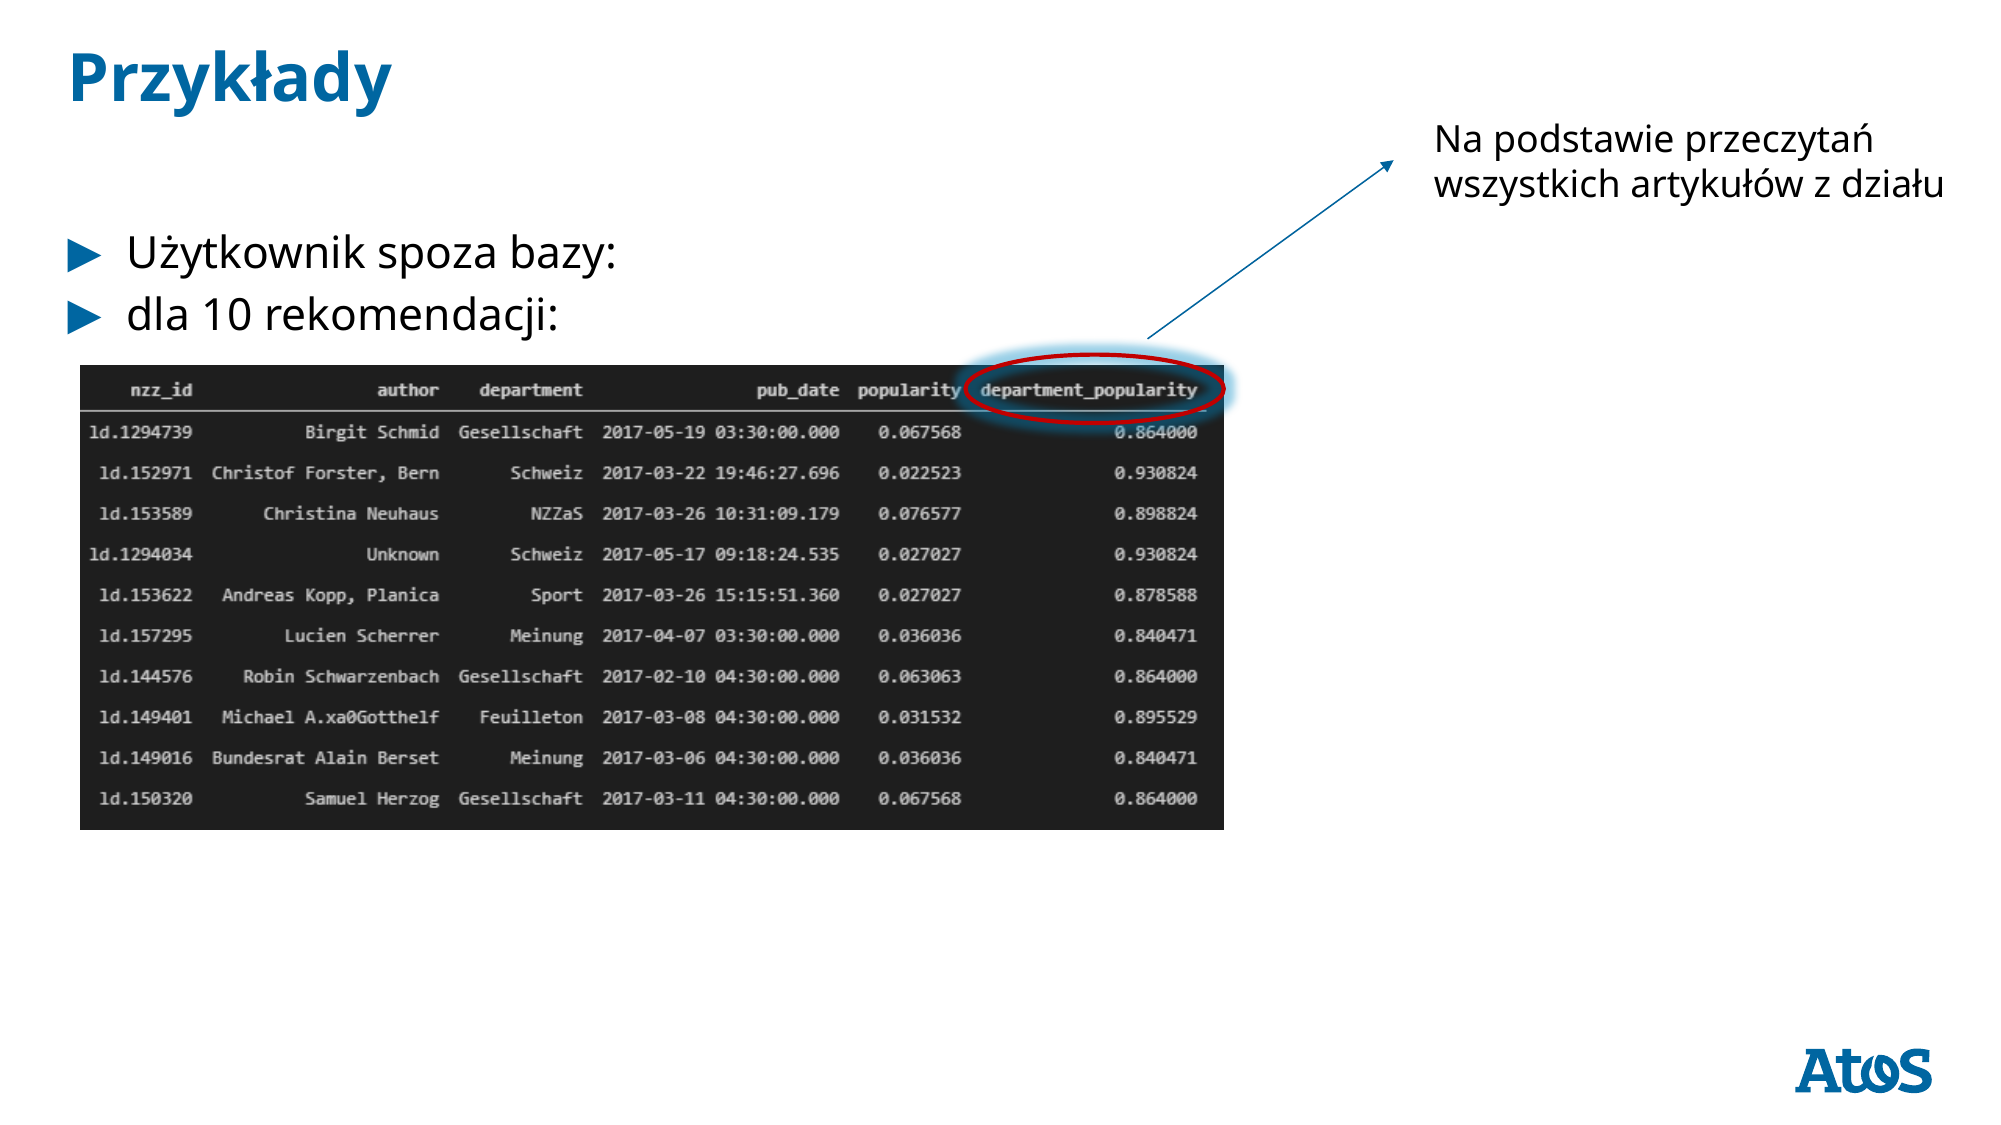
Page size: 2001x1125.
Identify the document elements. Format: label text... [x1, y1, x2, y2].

text_box [1001, 352, 1189, 363]
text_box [1147, 159, 1394, 340]
list Użytkownik spoza bazy: dla 10 rekomendacji: [52, 216, 1966, 1012]
text_box Na podstawie przeczytań wszystkich artykułów z działu [1419, 107, 1962, 212]
title Przykłady [52, 26, 1961, 185]
picture [79, 365, 1225, 830]
